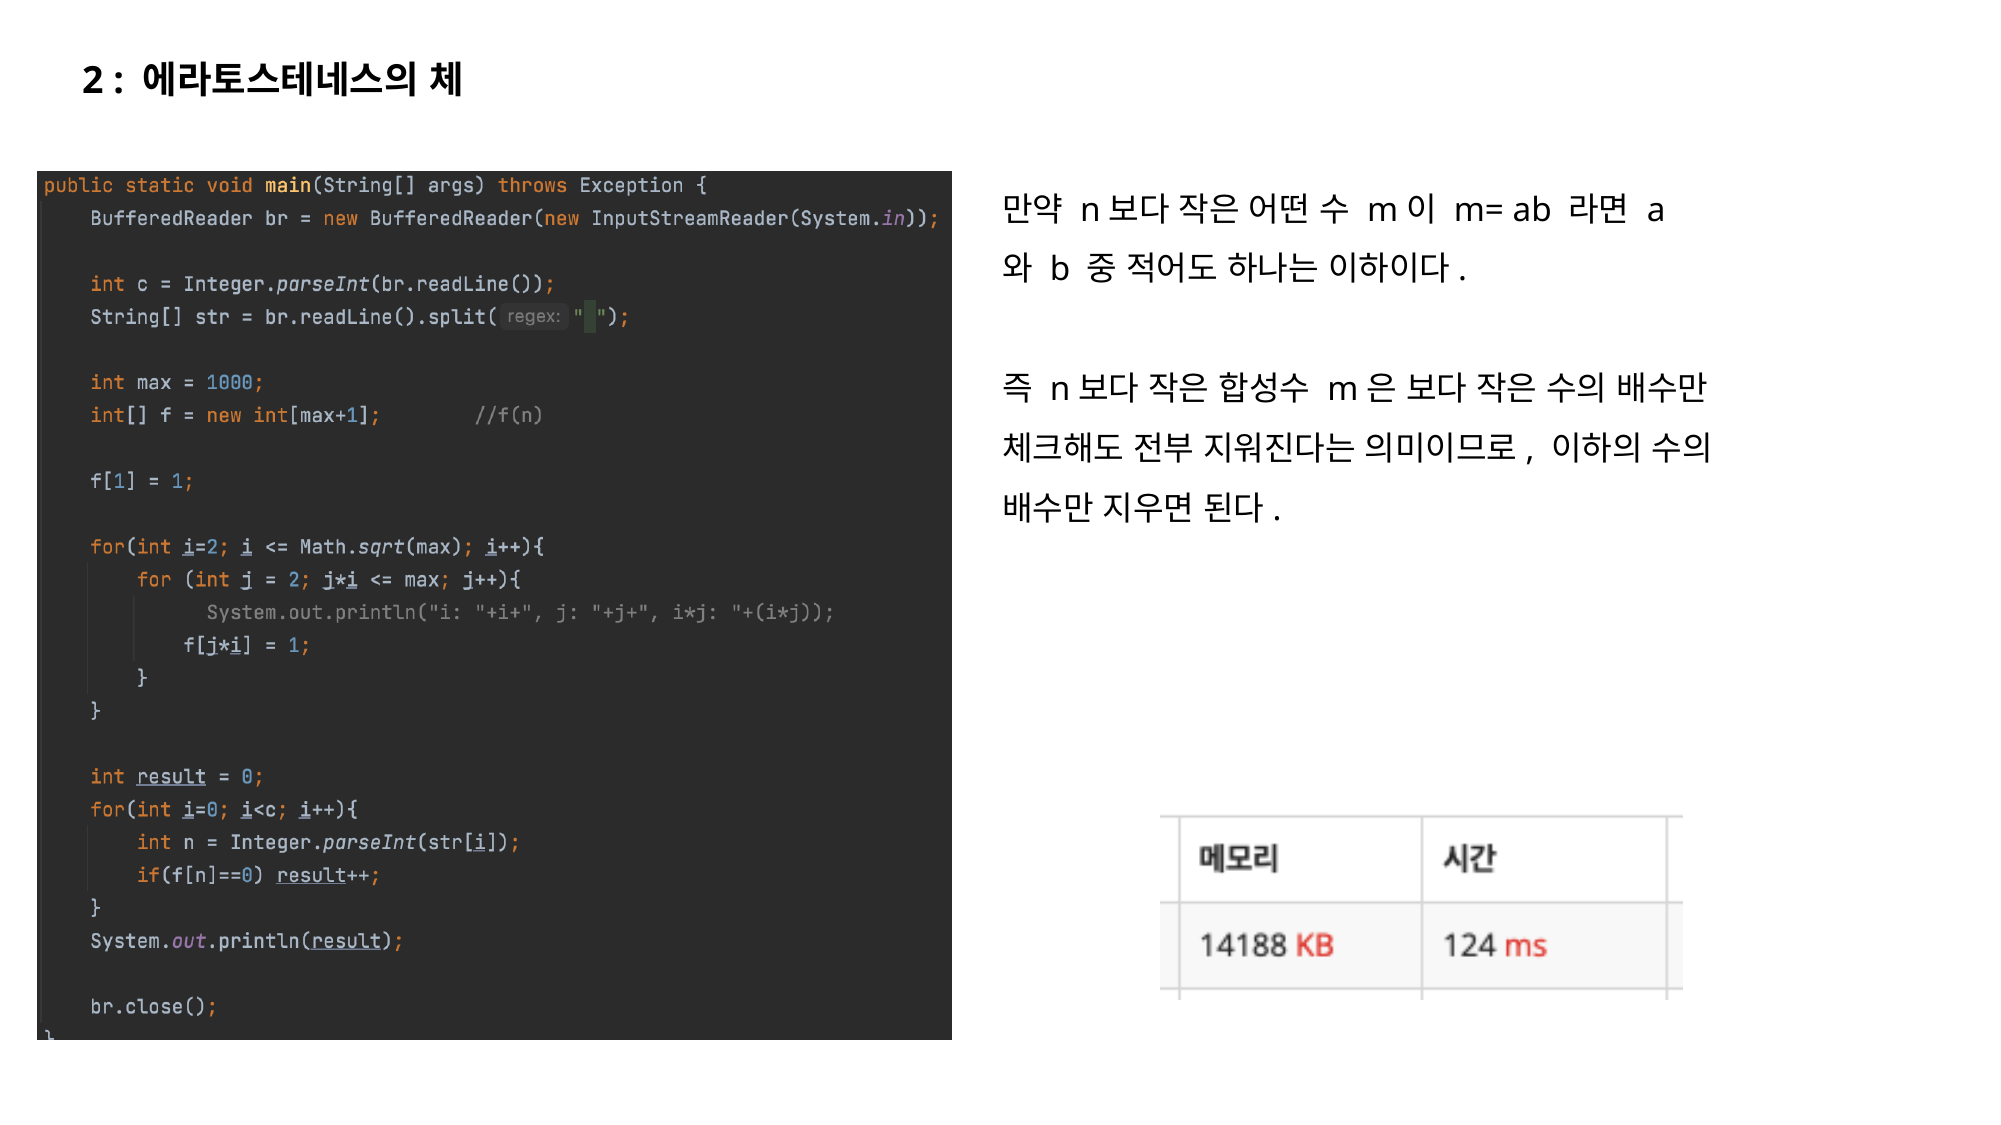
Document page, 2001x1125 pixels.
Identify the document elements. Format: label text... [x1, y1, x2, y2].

picture [1160, 804, 1683, 1000]
text_box 2 : 에라토스테네스의 체 [67, 48, 479, 109]
picture [37, 171, 952, 1040]
